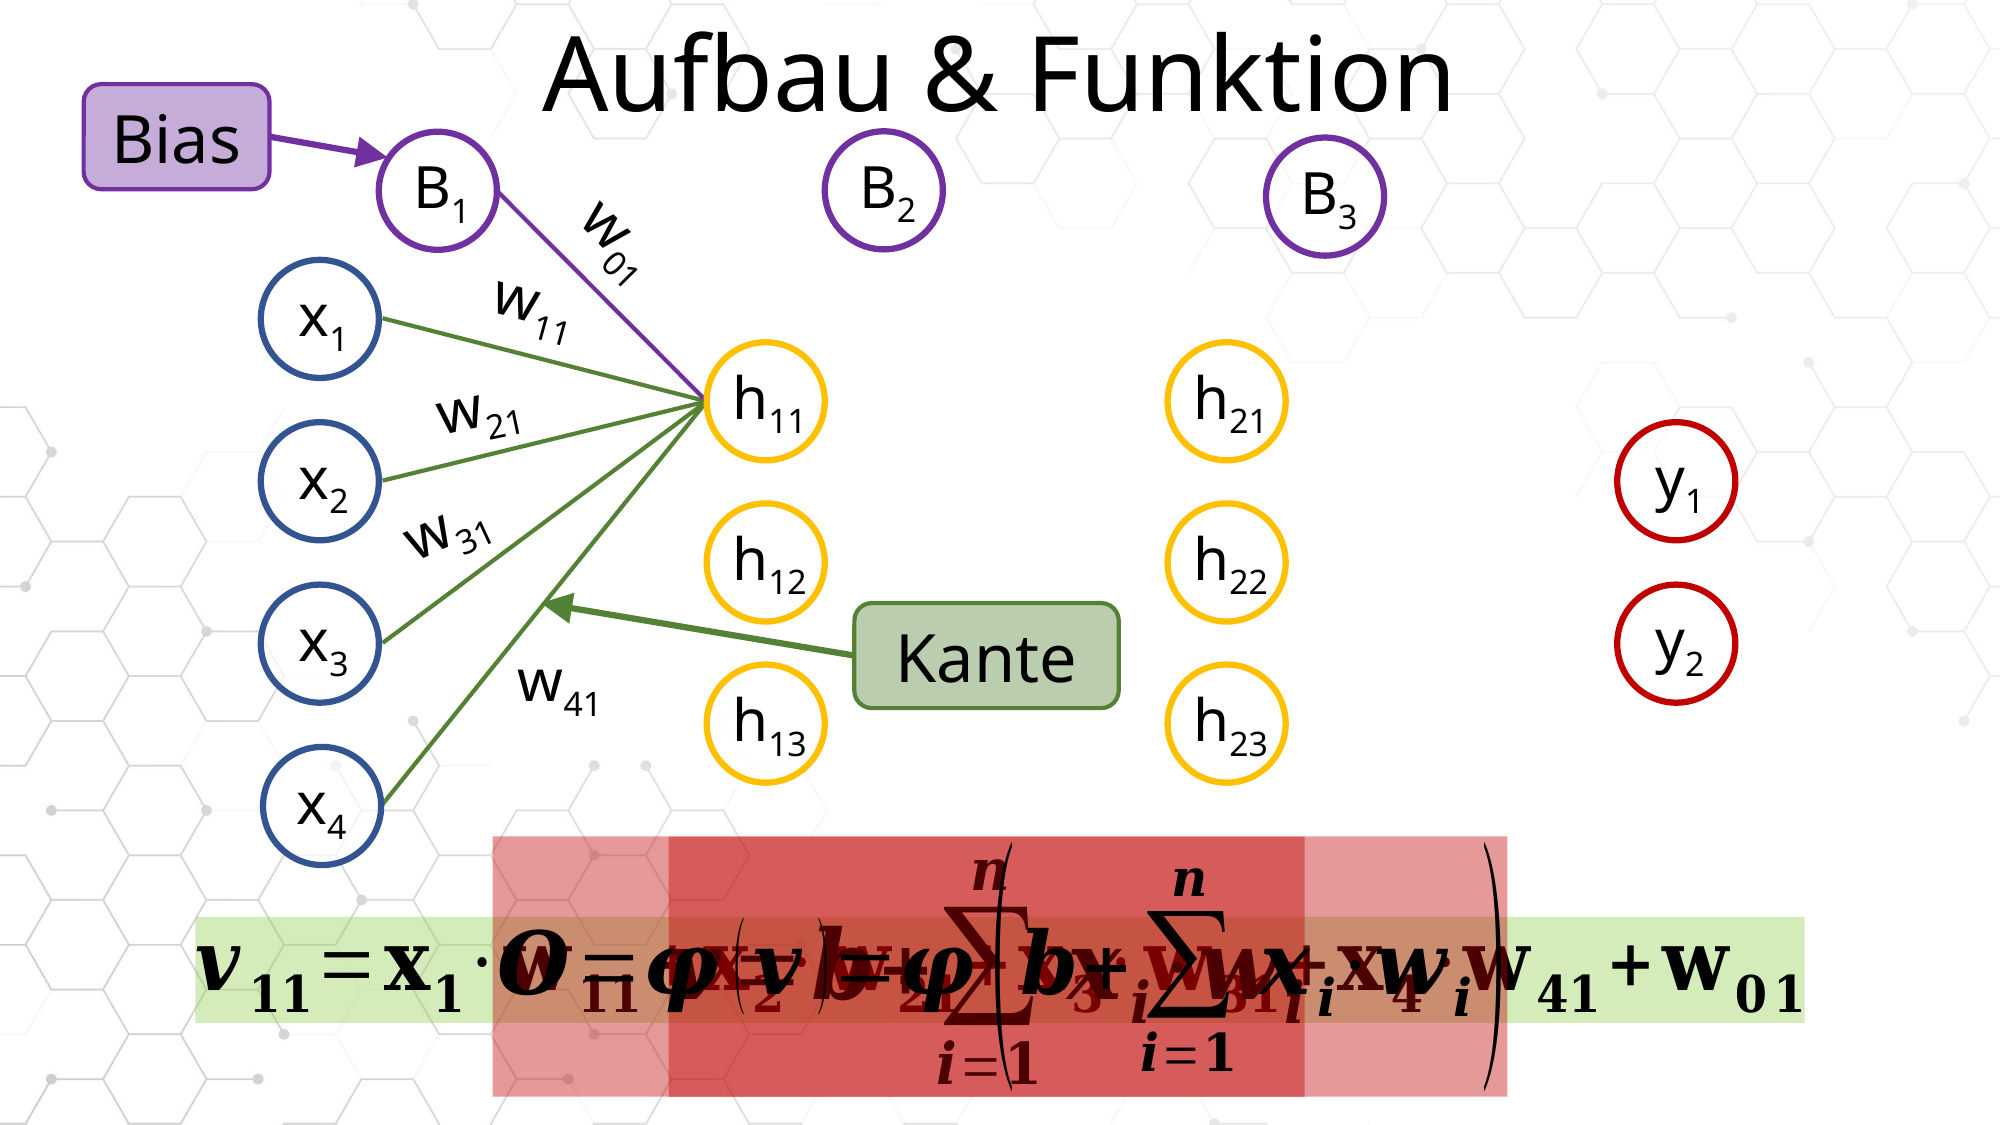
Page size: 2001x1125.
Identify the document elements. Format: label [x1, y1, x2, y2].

text_box [378, 131, 501, 250]
text_box [1156, 342, 1305, 461]
text_box [260, 422, 383, 541]
text_box [262, 746, 382, 866]
text_box [1617, 584, 1740, 703]
text_box [695, 503, 844, 603]
picture [0, 0, 2000, 1125]
text_box [824, 131, 947, 250]
text_box [381, 401, 707, 807]
text_box [382, 313, 496, 401]
text_box [695, 342, 844, 461]
text_box [695, 664, 844, 783]
text_box [496, 190, 707, 402]
text_box [260, 259, 383, 378]
text_box [1265, 137, 1388, 256]
text_box [260, 584, 383, 703]
text_box [1156, 503, 1305, 622]
text_box [269, 137, 388, 158]
text_box [540, 603, 855, 657]
text_box [1156, 664, 1305, 783]
text_box [1617, 422, 1740, 541]
